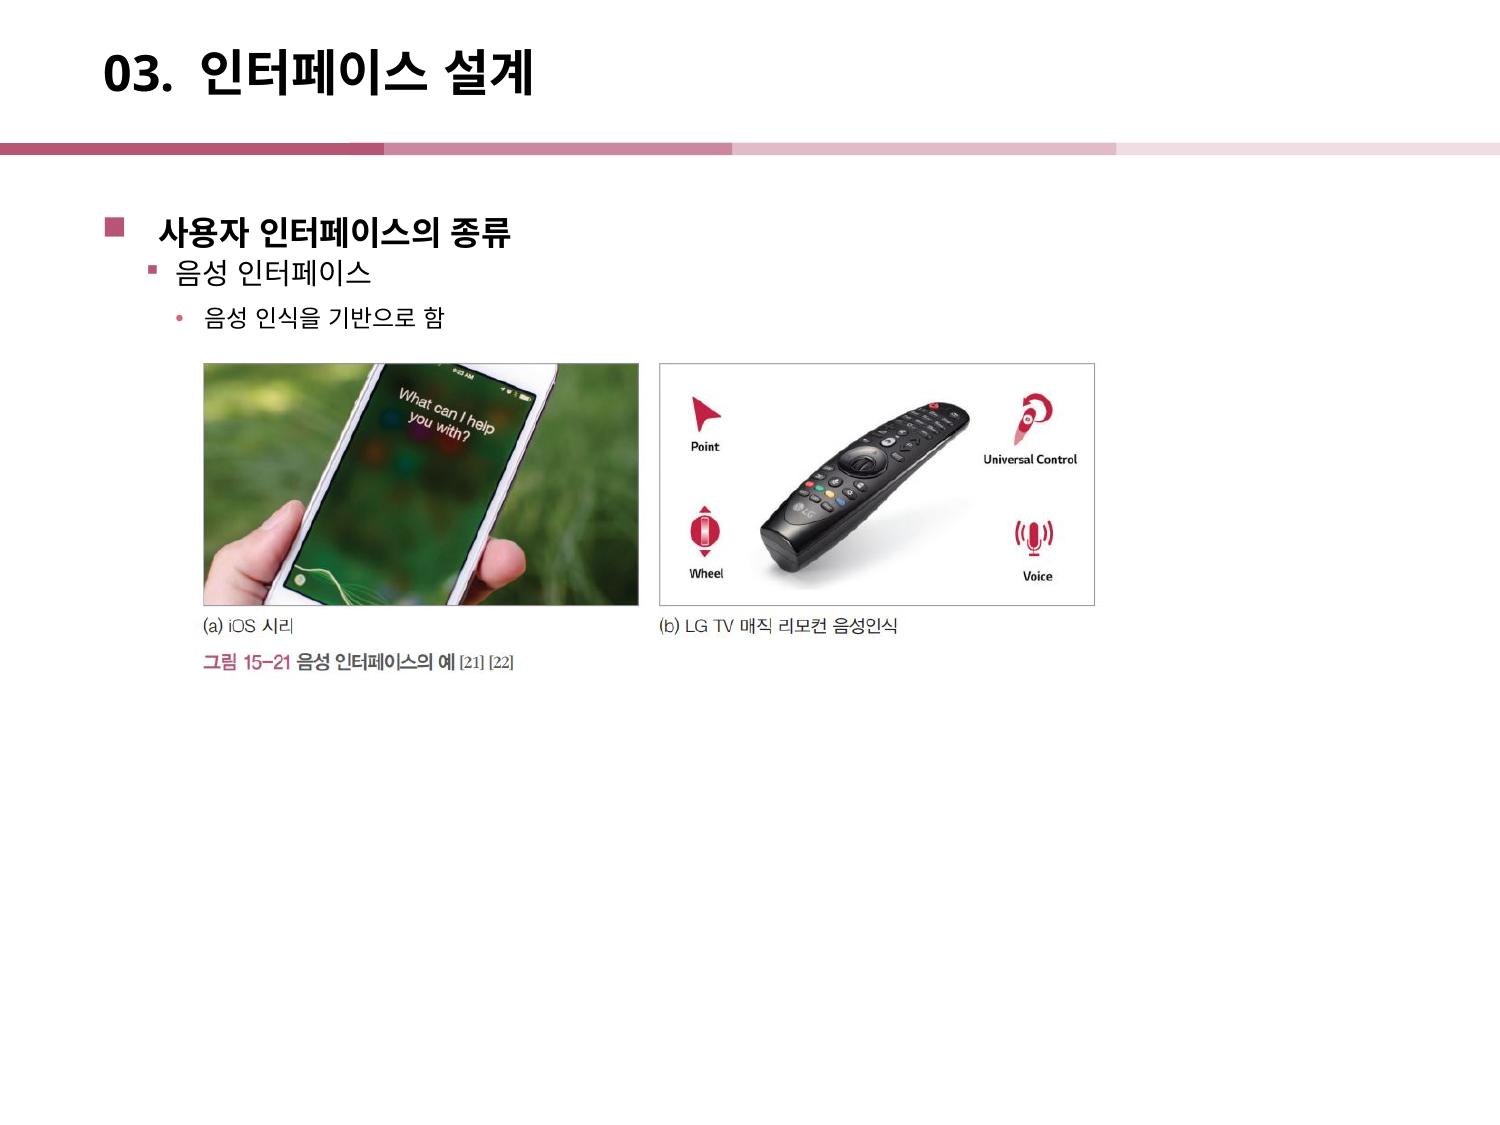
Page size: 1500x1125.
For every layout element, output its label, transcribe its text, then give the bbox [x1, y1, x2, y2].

list 사용자 인터페이스의 종류 음성 인터페이스 음성 인식을 기반으로 함 [86, 184, 1459, 1071]
picture [194, 361, 1102, 681]
title 03. 인터페이스 설계 [88, 30, 1329, 121]
